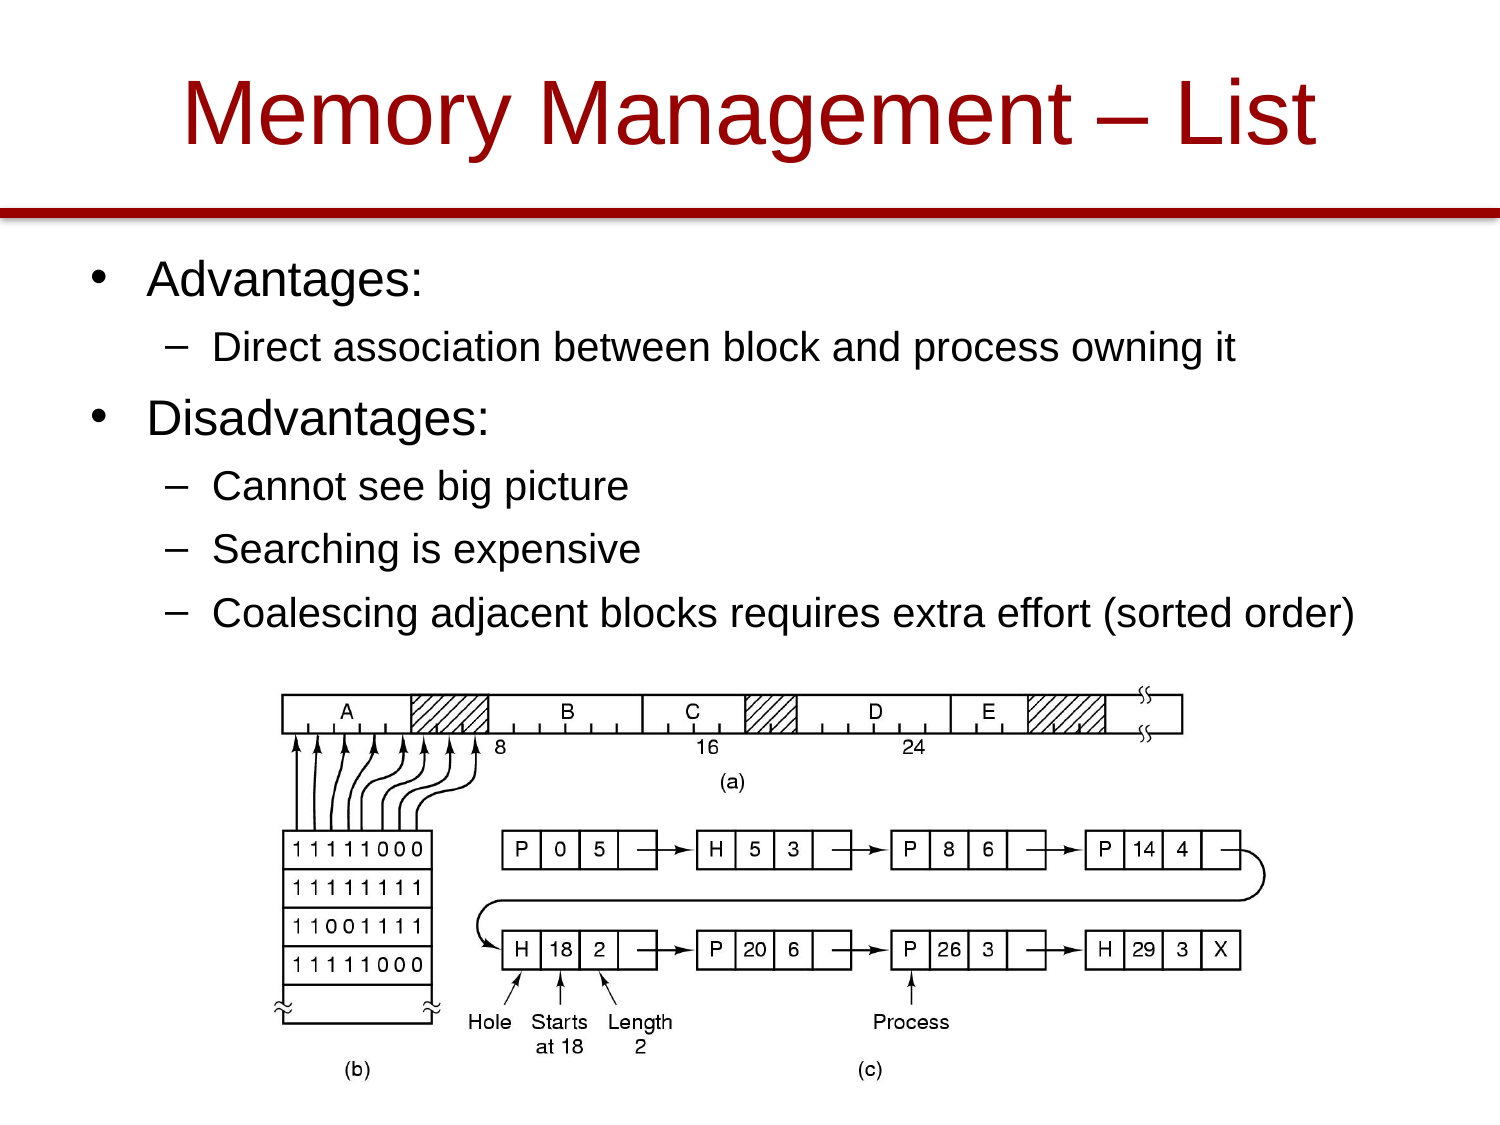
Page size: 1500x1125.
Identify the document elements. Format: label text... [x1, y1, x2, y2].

picture [271, 665, 1268, 1098]
title Memory Management – List [75, 13, 1425, 202]
list Advantages: Direct association between block and process owning it Disadvantages: Cannot see big picture Searching is expensive Coalescing adjacent blocks requires extra effort (sorted order) [75, 232, 1425, 1005]
